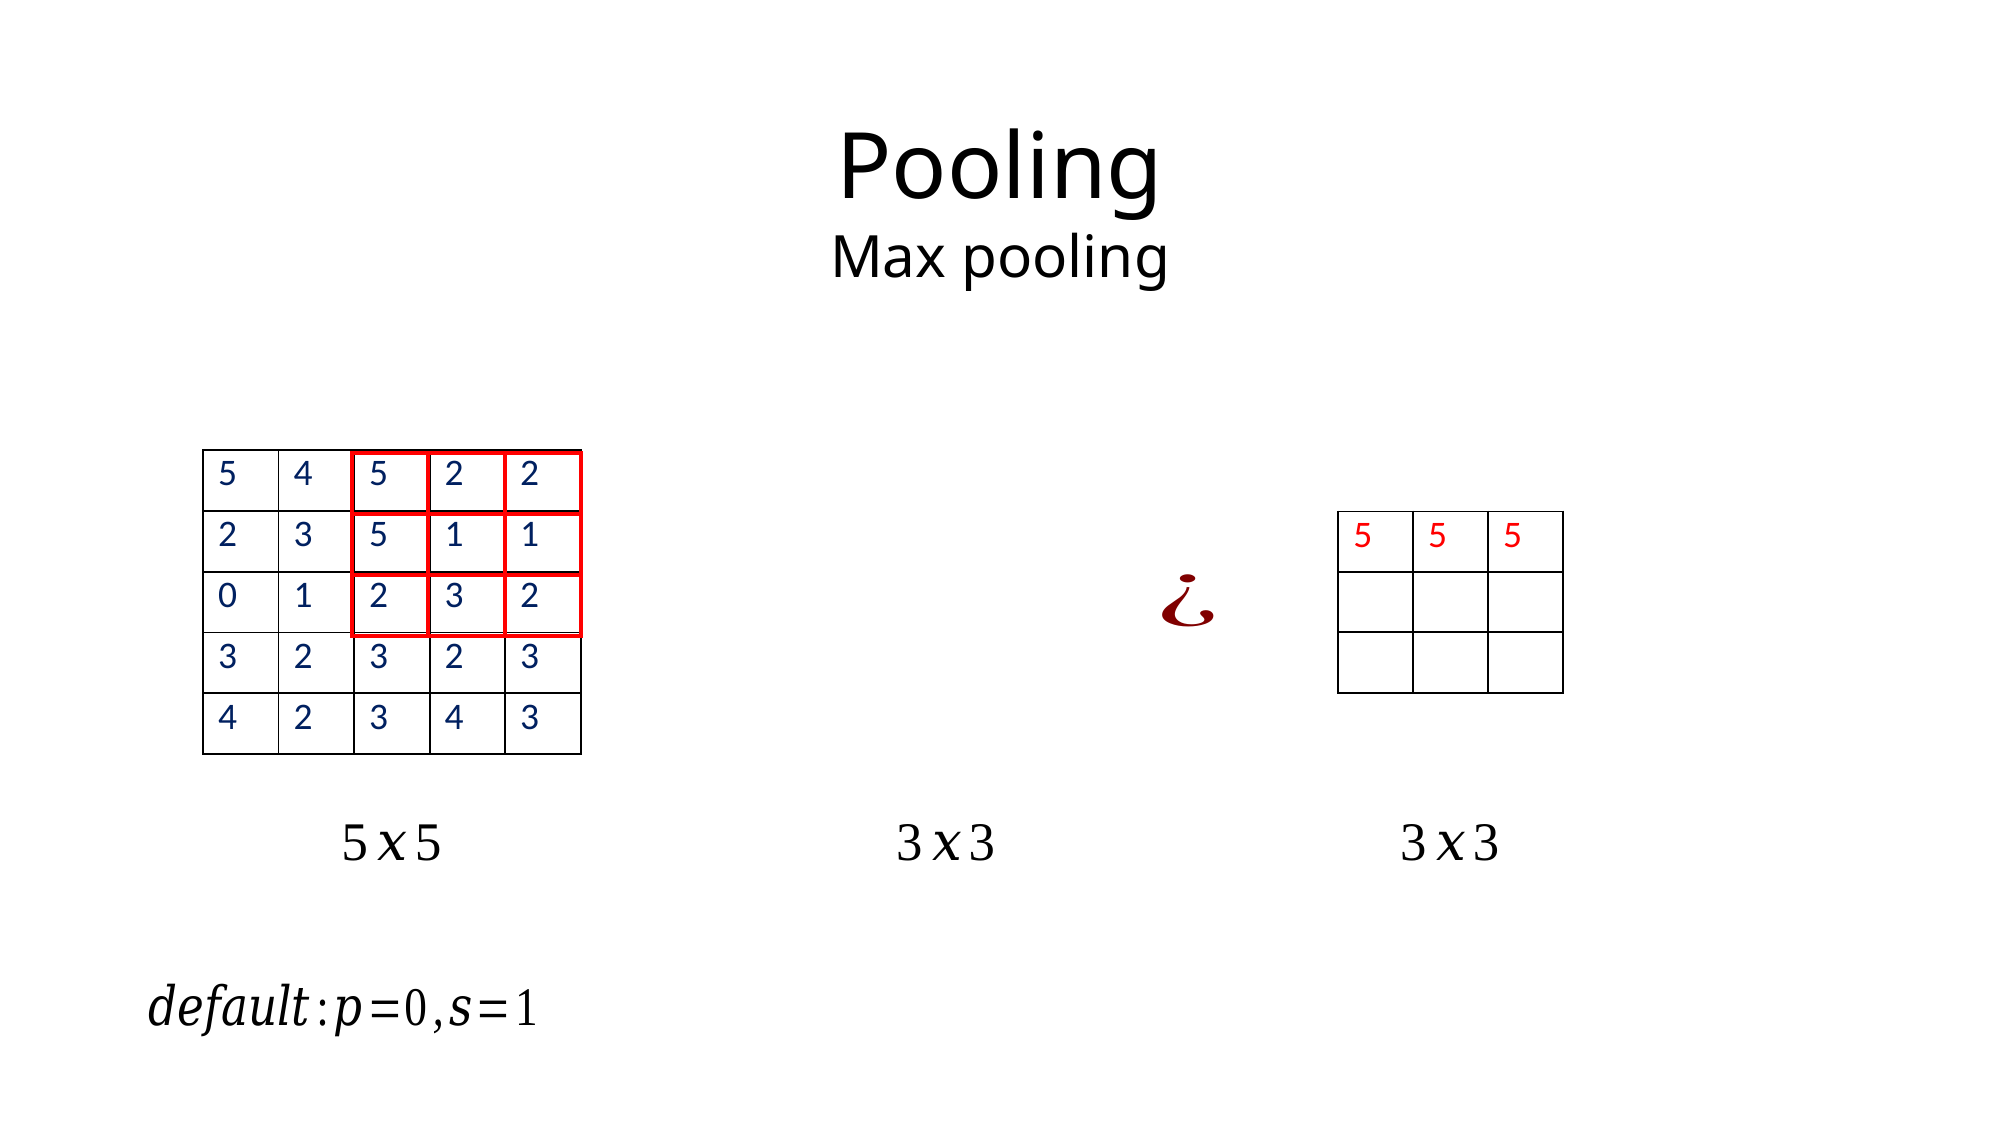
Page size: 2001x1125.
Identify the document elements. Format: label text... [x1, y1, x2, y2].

table_header 5 [1414, 512, 1487, 571]
table_cell [1339, 633, 1412, 692]
table_cell 3 [506, 694, 580, 753]
table_cell 2 [431, 638, 504, 692]
table_header [354, 455, 426, 512]
table_cell [507, 577, 579, 634]
table_cell [1414, 633, 1487, 692]
table_cell [1489, 633, 1562, 692]
table_cell [1414, 573, 1487, 631]
table_cell 3 [355, 638, 429, 692]
table_cell 1 [279, 573, 350, 632]
table_cell 2 [279, 633, 353, 692]
table_header 4 [279, 451, 350, 510]
table_cell [507, 516, 579, 573]
table_header [430, 455, 503, 512]
table_cell 0 [204, 573, 278, 632]
table_cell 3 [355, 694, 429, 753]
table_header 5 [204, 451, 278, 510]
table_cell 2 [279, 694, 353, 753]
table_cell [1339, 573, 1412, 631]
table_cell [1489, 573, 1562, 631]
table_cell 3 [279, 512, 350, 571]
table_cell [354, 577, 426, 634]
table_header [507, 455, 579, 512]
table_cell 3 [506, 638, 580, 692]
table_cell 2 [204, 512, 278, 571]
table_cell 3 [204, 633, 278, 692]
title Pooling [137, 59, 1863, 147]
table_cell 4 [204, 694, 278, 753]
table_header 5 [1489, 512, 1562, 571]
table_cell 4 [431, 694, 504, 753]
text_box Max pooling [137, 147, 1863, 366]
table_cell [354, 516, 426, 573]
table_cell [430, 516, 503, 573]
table_header 5 [1339, 512, 1412, 571]
table_cell [430, 577, 503, 634]
